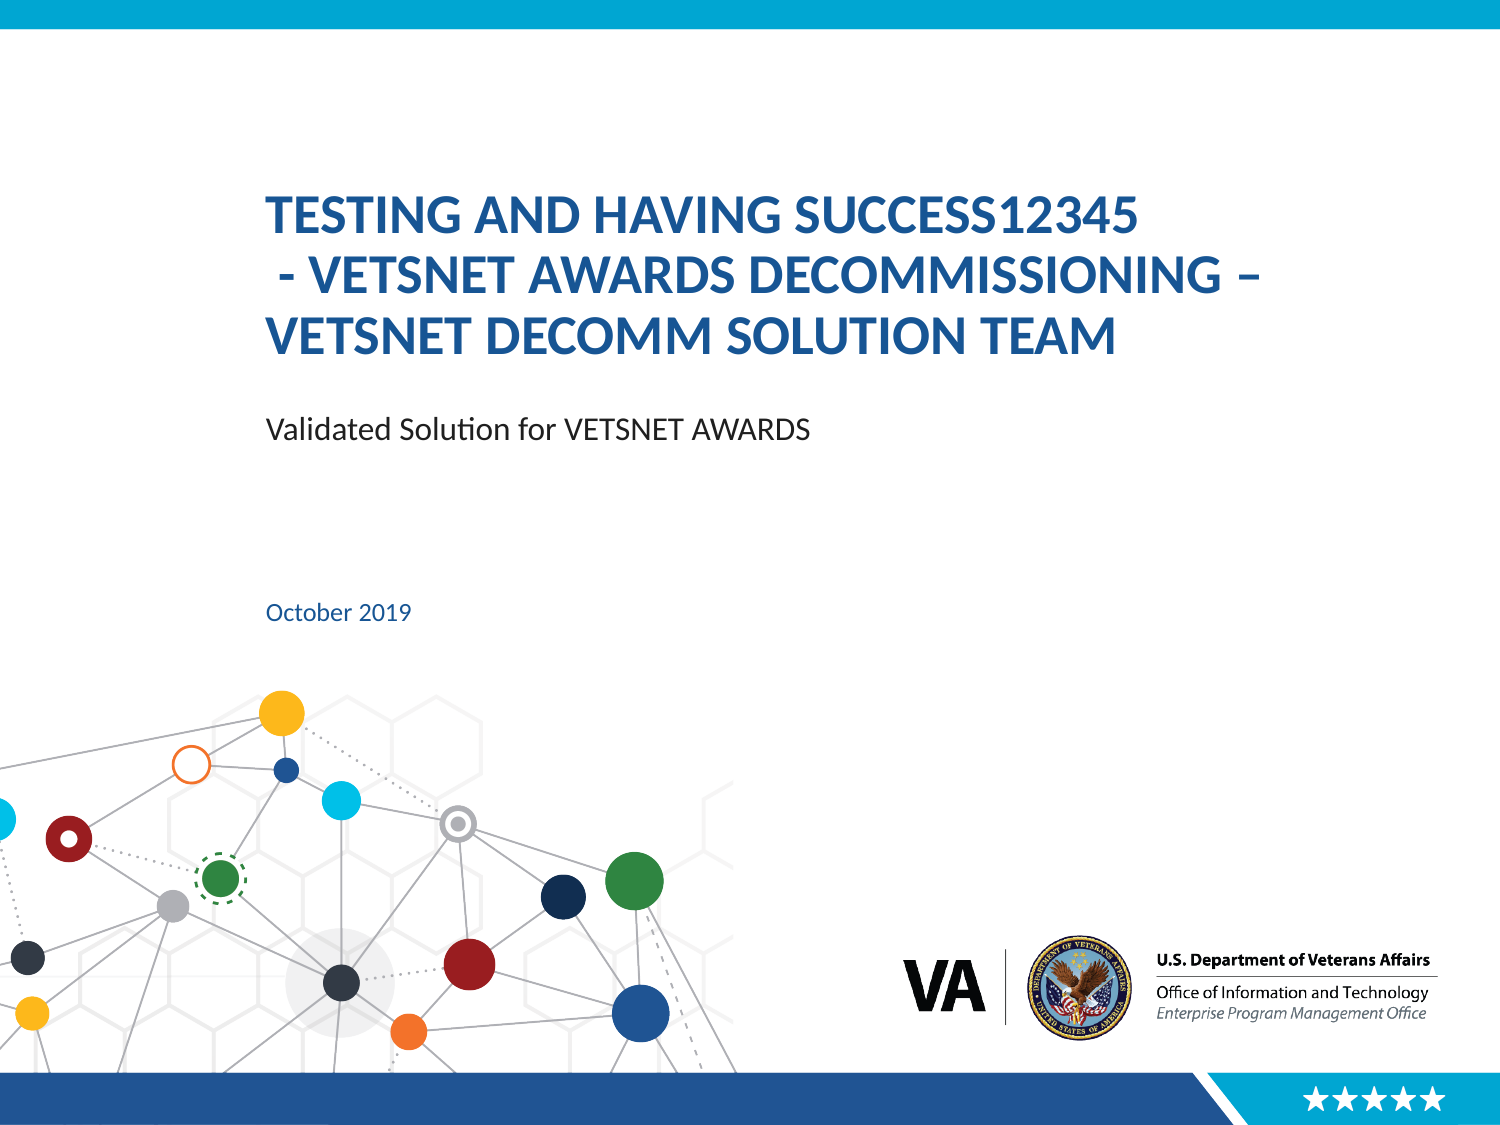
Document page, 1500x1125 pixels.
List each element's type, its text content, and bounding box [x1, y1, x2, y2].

list Validated Solution for VETSNET AWARDS [250, 403, 1305, 539]
picture [1422, 1087, 1443, 1110]
picture [0, 30, 1500, 1125]
list October 2019 [250, 591, 741, 635]
picture [1393, 1087, 1414, 1110]
picture [1334, 1088, 1356, 1109]
picture [1305, 1088, 1327, 1110]
picture [1363, 1088, 1385, 1110]
title TESTing and having success12345 - vETSNET AWARDS Decommissioning – VETSNET Decomm Solution team [250, 177, 1328, 378]
